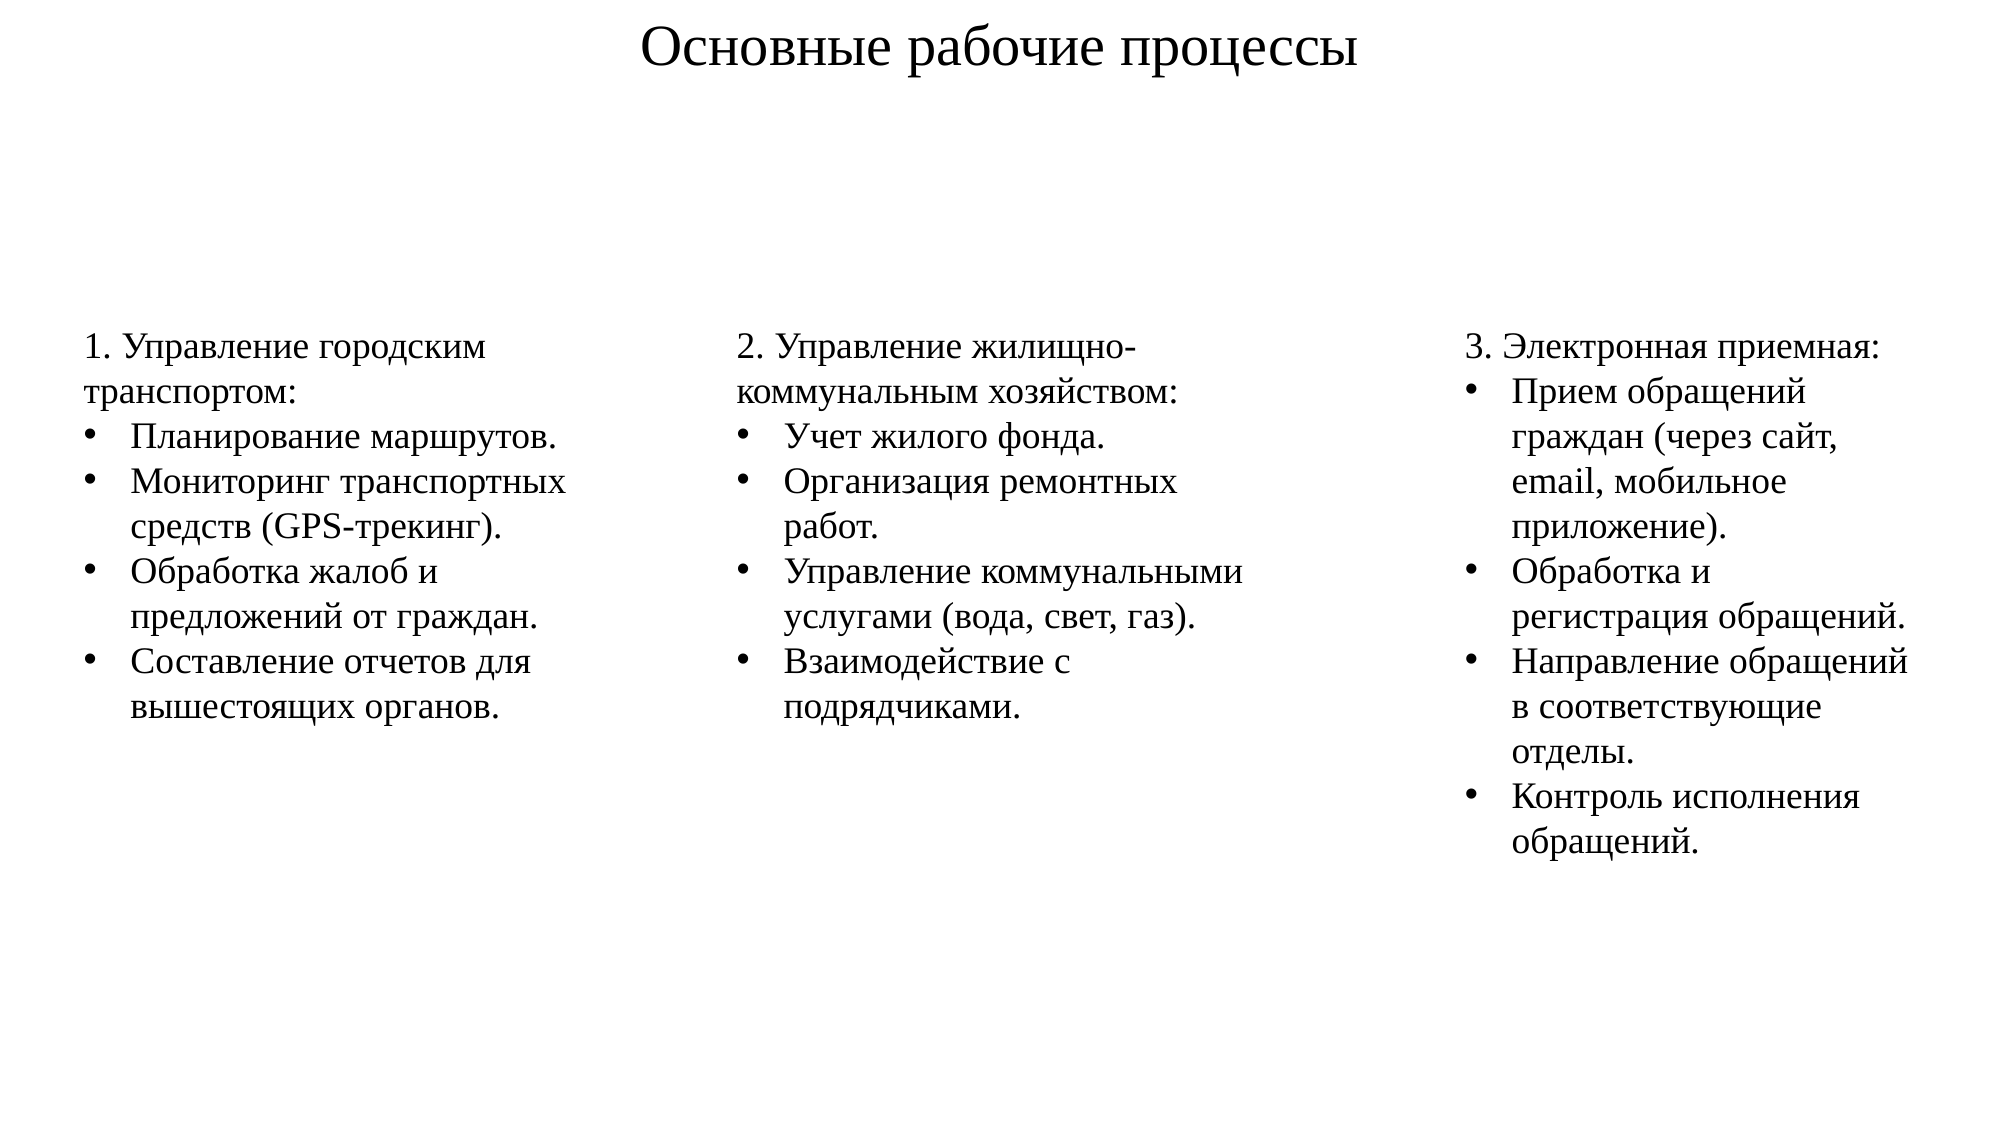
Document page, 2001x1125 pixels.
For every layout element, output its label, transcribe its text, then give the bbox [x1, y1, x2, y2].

text_box 2. Управление жилищно-коммунальным хозяйством: Учет жилого фонда. Организация ремонтных работ. Управление коммунальными услугами (вода, свет, газ). Взаимодействие с подрядчиками. [721, 313, 1279, 734]
text_box 1. Управление городским транспортом: Планирование маршрутов. Мониторинг транспортных средств (GPS-трекинг). Обработка жалоб и предложений от граждан. Составление отчетов для вышестоящих органов. [68, 313, 644, 734]
text_box Основные рабочие процессы [0, 0, 2000, 85]
text_box 3. Электронная приемная: Прием обращений граждан (через сайт, email, мобильное приложение). Обработка и регистрация обращений. Направление обращений в соответствующие отделы. Контроль исполнения обращений. [1449, 313, 1932, 869]
